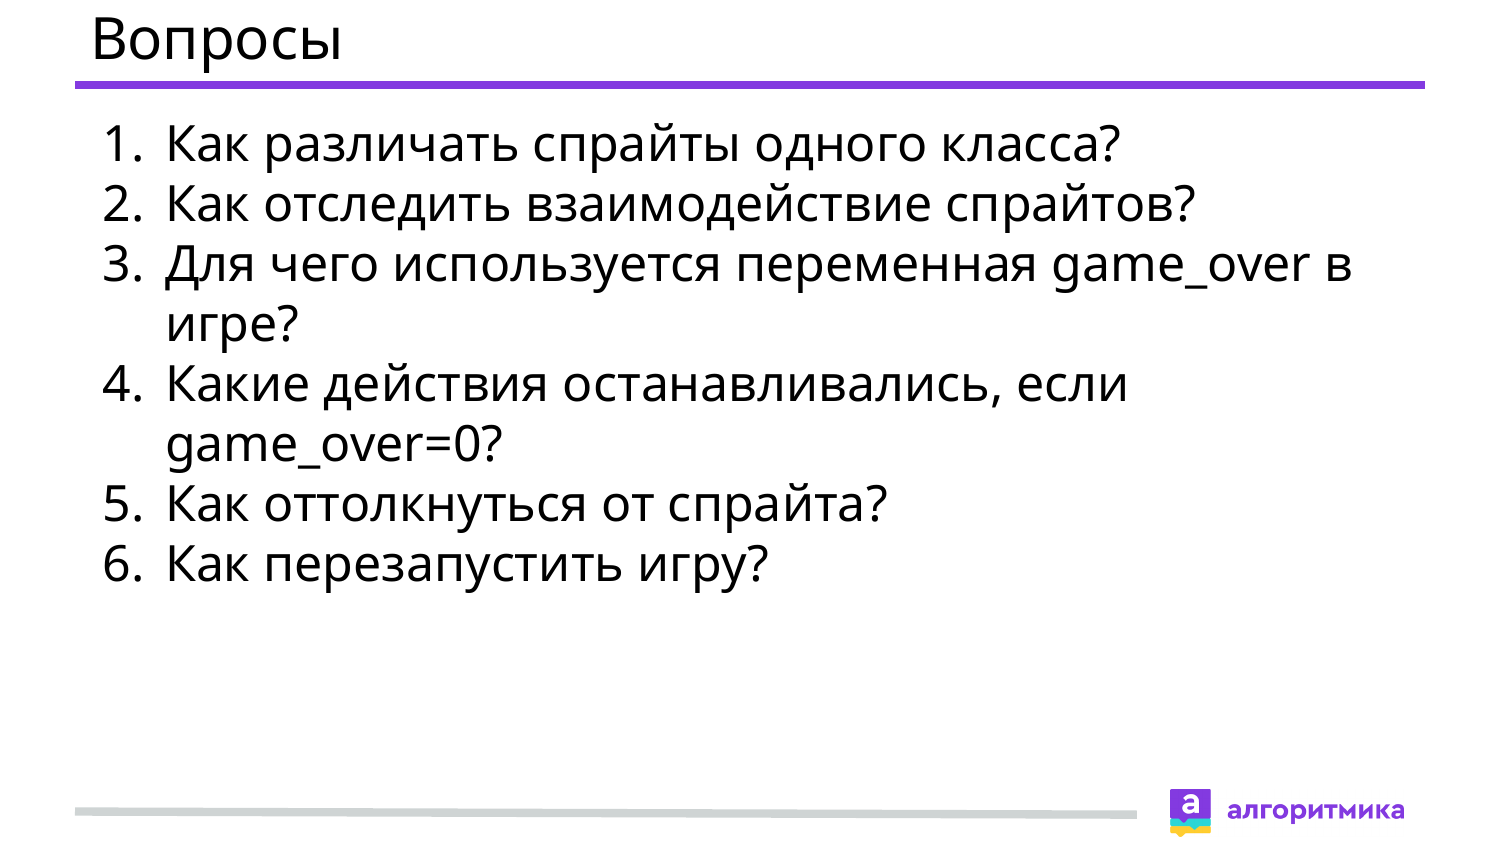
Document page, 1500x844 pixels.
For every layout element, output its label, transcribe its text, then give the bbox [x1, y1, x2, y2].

picture [1170, 789, 1404, 837]
title Вопросы [75, 0, 1425, 73]
list Как различать спрайты одного класса? Как отследить взаимодействие спрайтов? Для чего используется переменная game_over в игре? Какие действия останавливались, если game_over=0? Как оттолкнуться от спрайта? Как перезапустить игру? [75, 96, 1425, 617]
